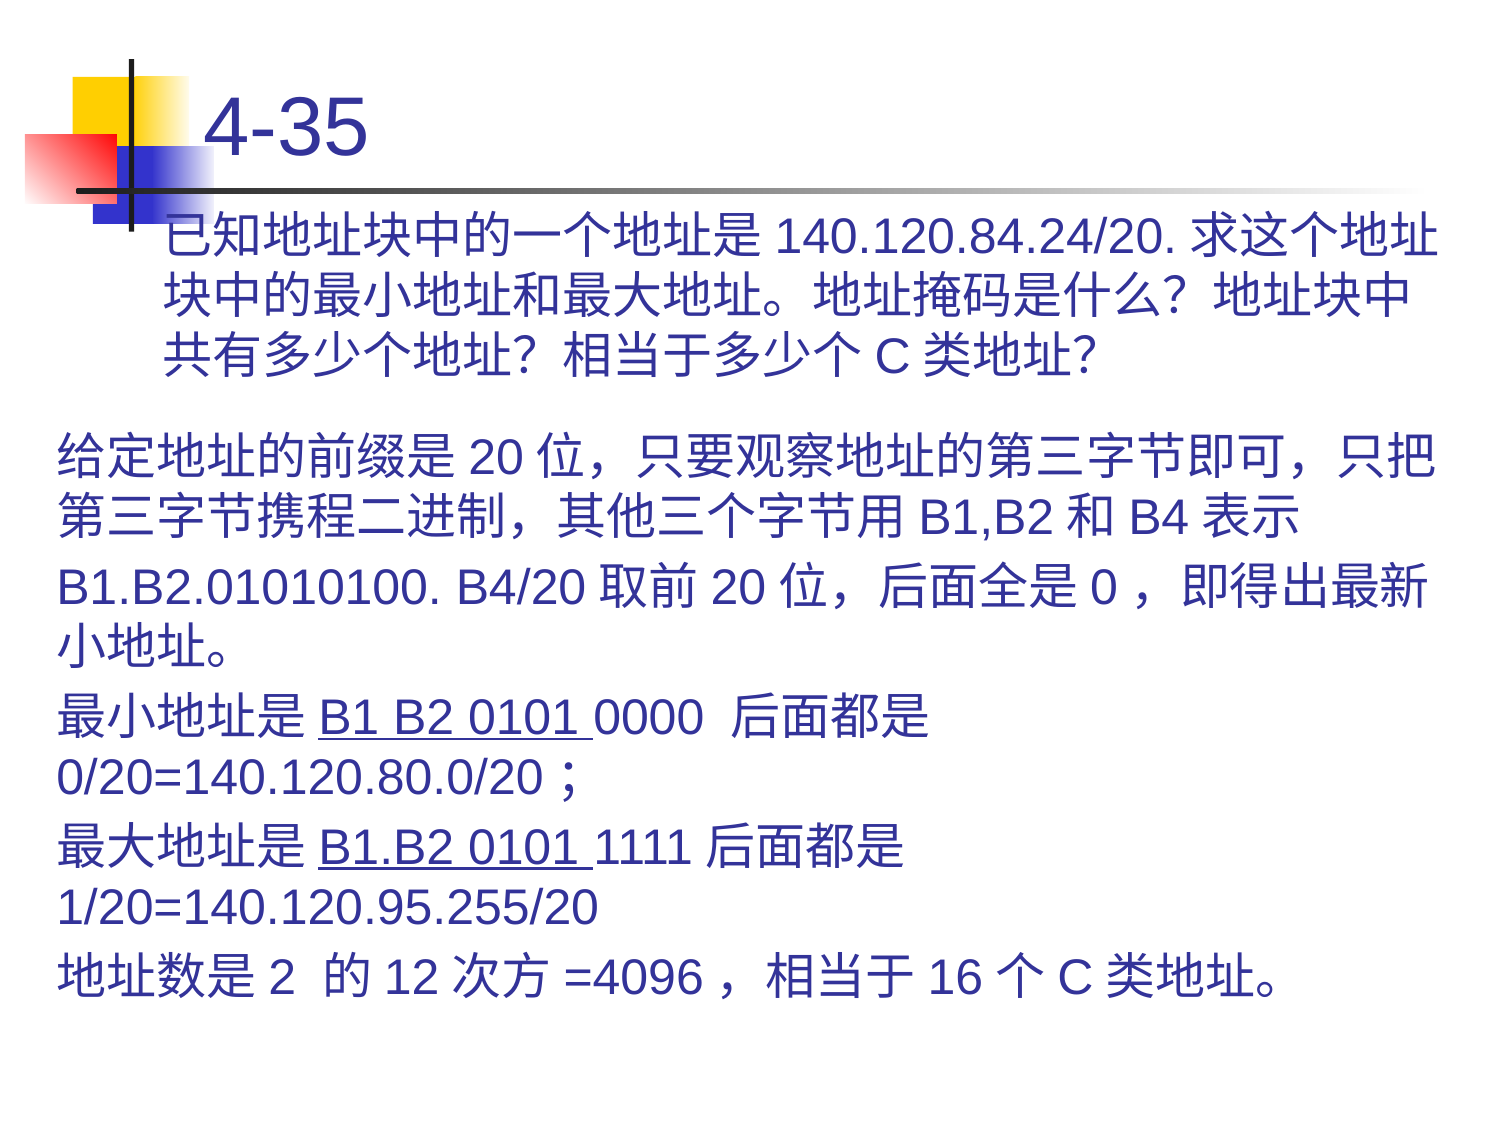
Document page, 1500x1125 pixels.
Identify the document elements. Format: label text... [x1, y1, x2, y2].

text_box 已知地址块中的一个地址是140.120.84.24/20.求这个地址块中的最小地址和最大地址。地址掩码是什么？地址块中共有多少个地址？相当于多少个C类地址？ [147, 196, 1467, 417]
title 4-35 [188, 25, 1468, 180]
list 给定地址的前缀是20位，只要观察地址的第三字节即可，只把第三字节携程二进制，其他三个字节用B1,B2和B4表示 B1.B2.01010100. B4/20取前20位，后面全是0，即得出最新小地址。 最小地址是B1 B2 0101 0000 后面都是0/20=140.120.80.0/20； 最大地址是B1.B2 0101 1111后面都是1/20=140.120.95.255/20 地址数是2 的12次方=4096，相当于16个C类地址。 [41, 417, 1467, 1032]
